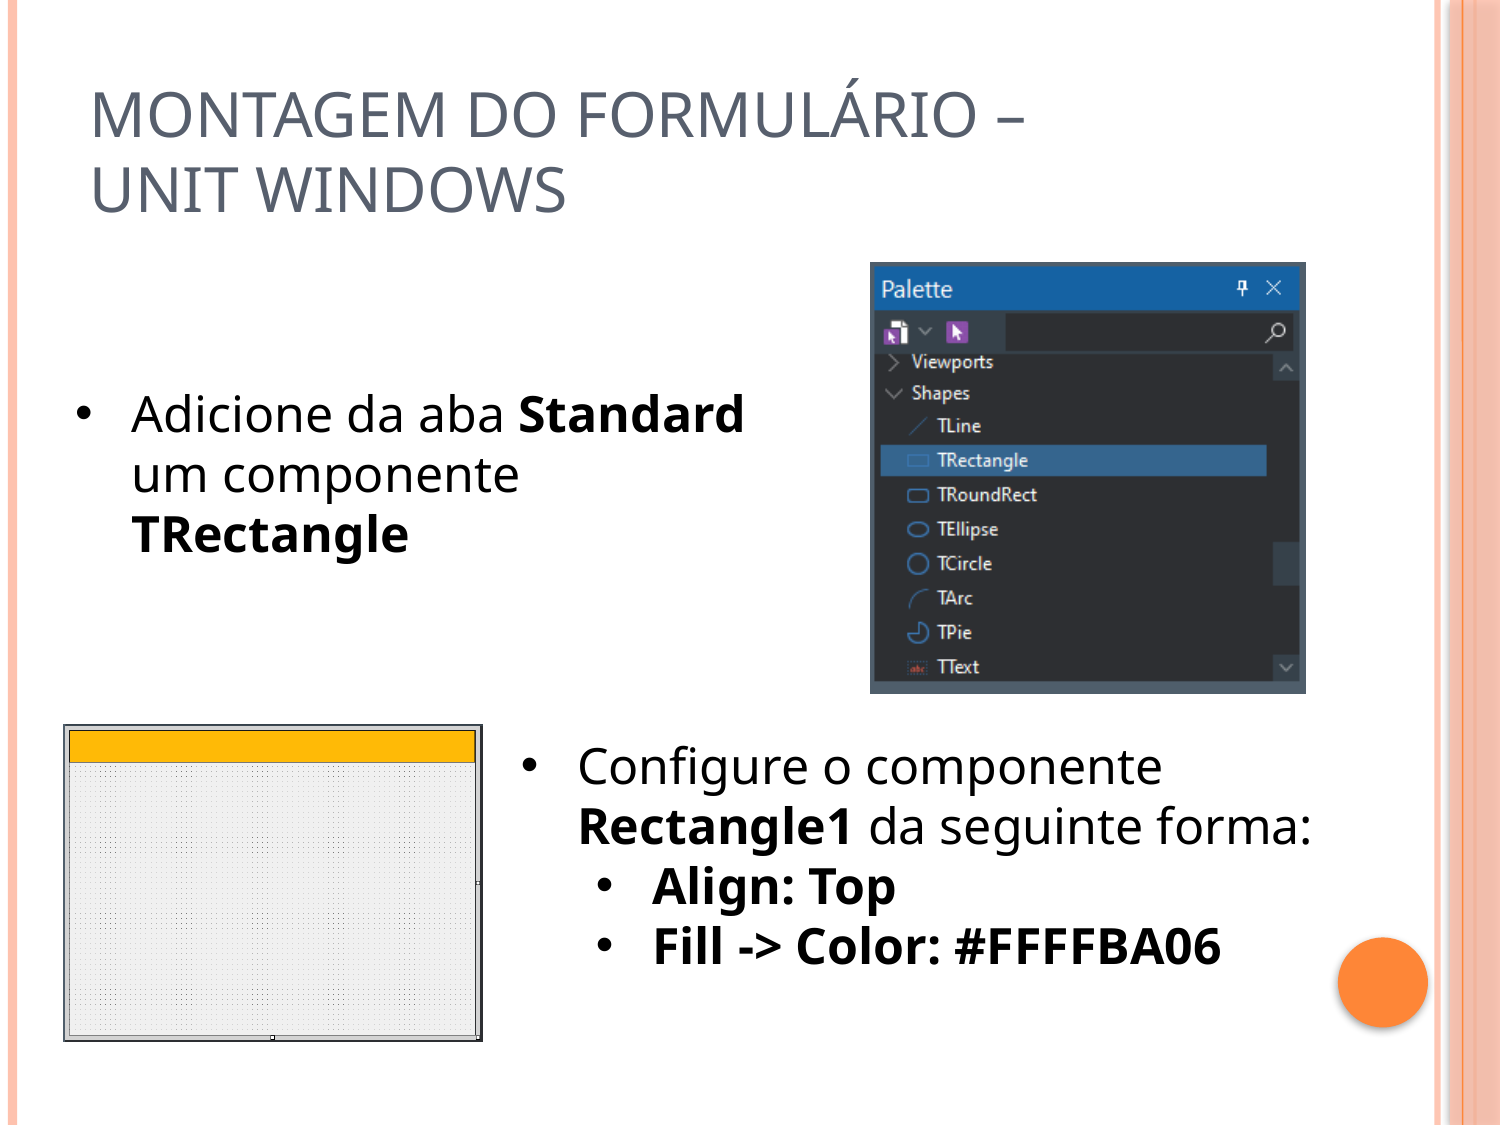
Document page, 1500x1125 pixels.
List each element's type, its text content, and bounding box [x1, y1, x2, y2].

text_box Configure o componente Rectangle1 da seguinte forma: Align: Top Fill -> Color: #FFFFBA06 [506, 727, 1342, 982]
text_box Adicione da aba Standard um componente TRectangle [60, 374, 825, 570]
picture [869, 261, 1307, 695]
picture [62, 723, 483, 1042]
title Montagem do Formulário – Unit windows [75, 45, 1300, 233]
